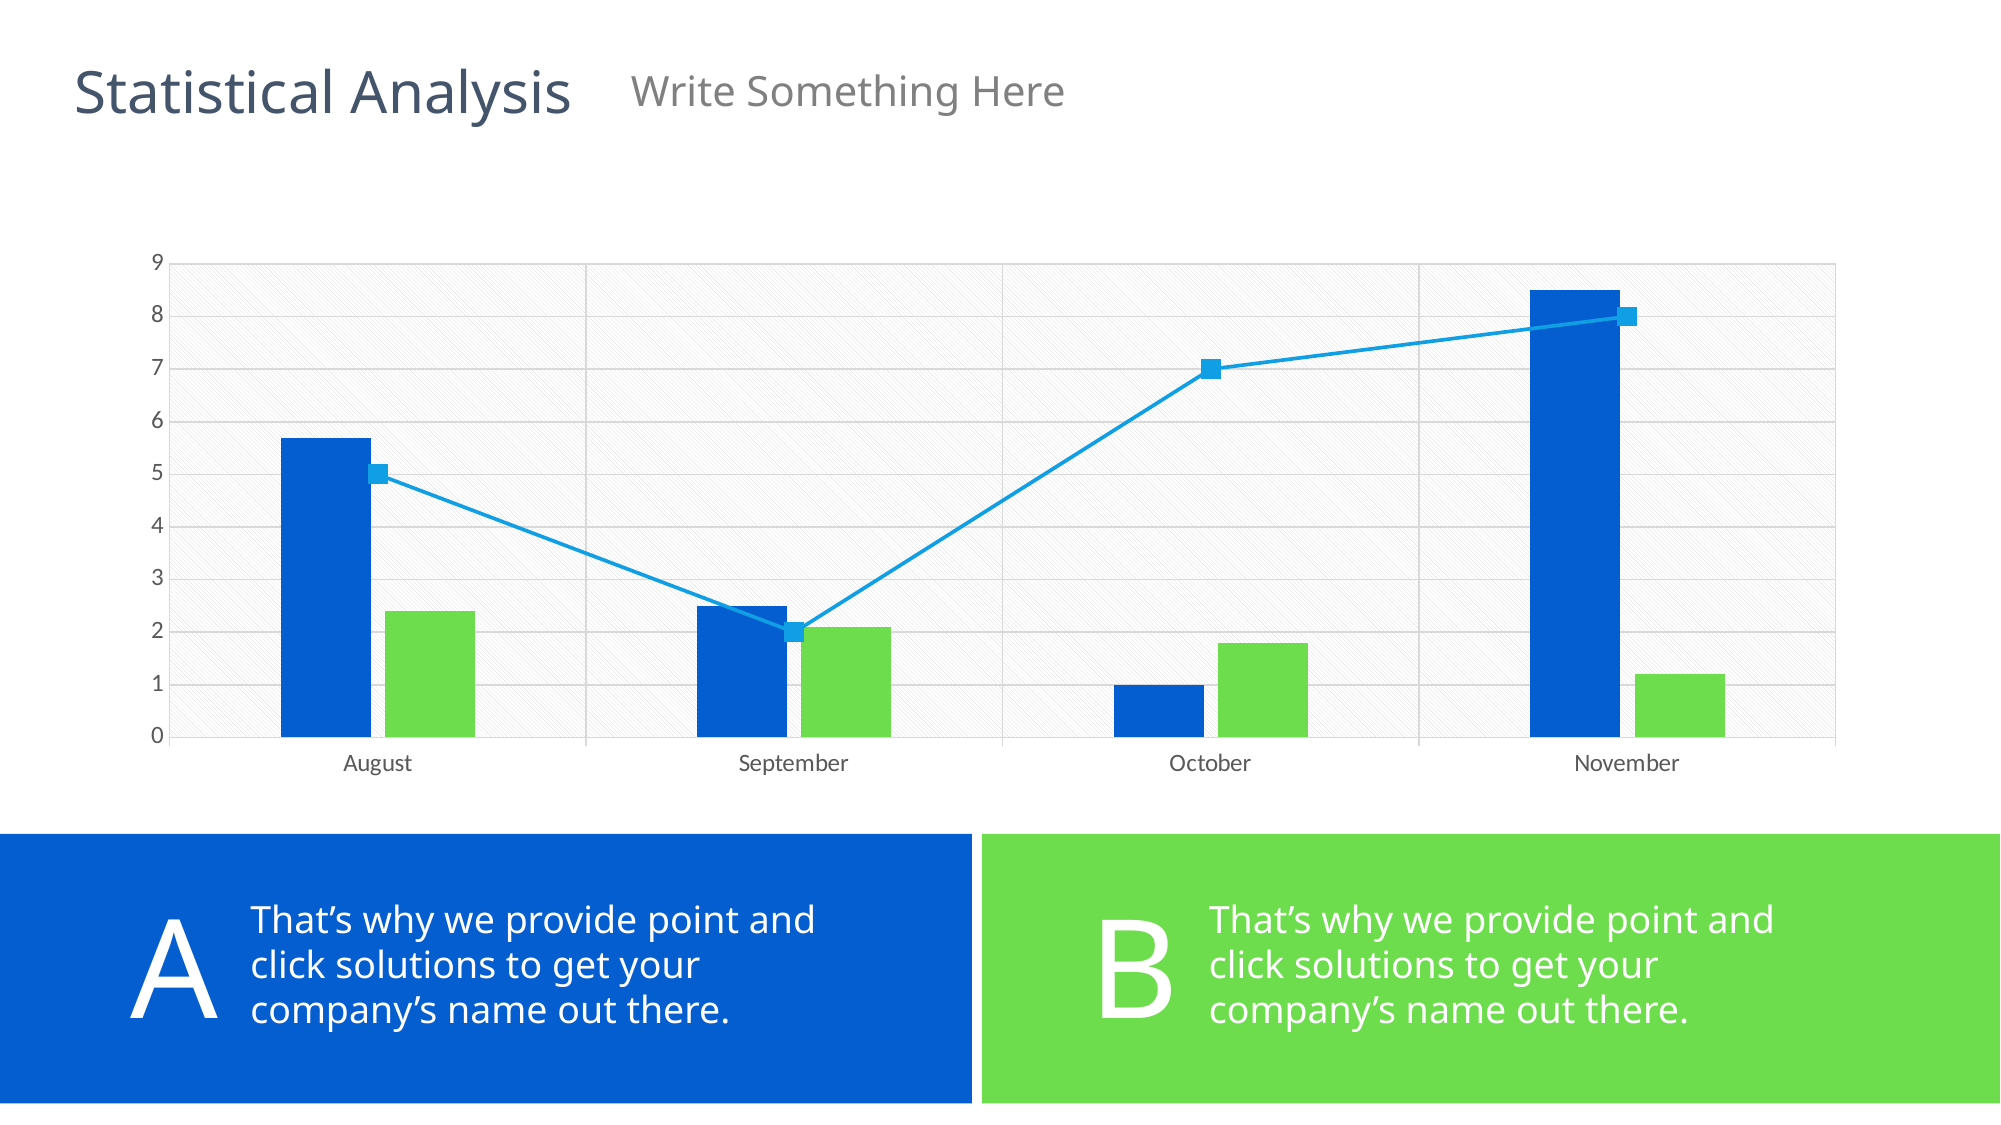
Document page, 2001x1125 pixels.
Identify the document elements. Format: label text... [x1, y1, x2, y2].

text_box Write Something Here [616, 57, 1216, 123]
text_box A [115, 873, 187, 1054]
text_box [0, 833, 973, 1104]
text_box B [1074, 873, 1146, 1054]
chart [115, 240, 1871, 789]
text_box [981, 833, 2000, 1104]
text_box That’s why we provide point and click solutions to get your company’s name out there. [235, 888, 908, 1039]
text_box Statistical Analysis [59, 47, 588, 133]
text_box That’s why we provide point and click solutions to get your company’s name out there. [1194, 888, 1866, 1039]
